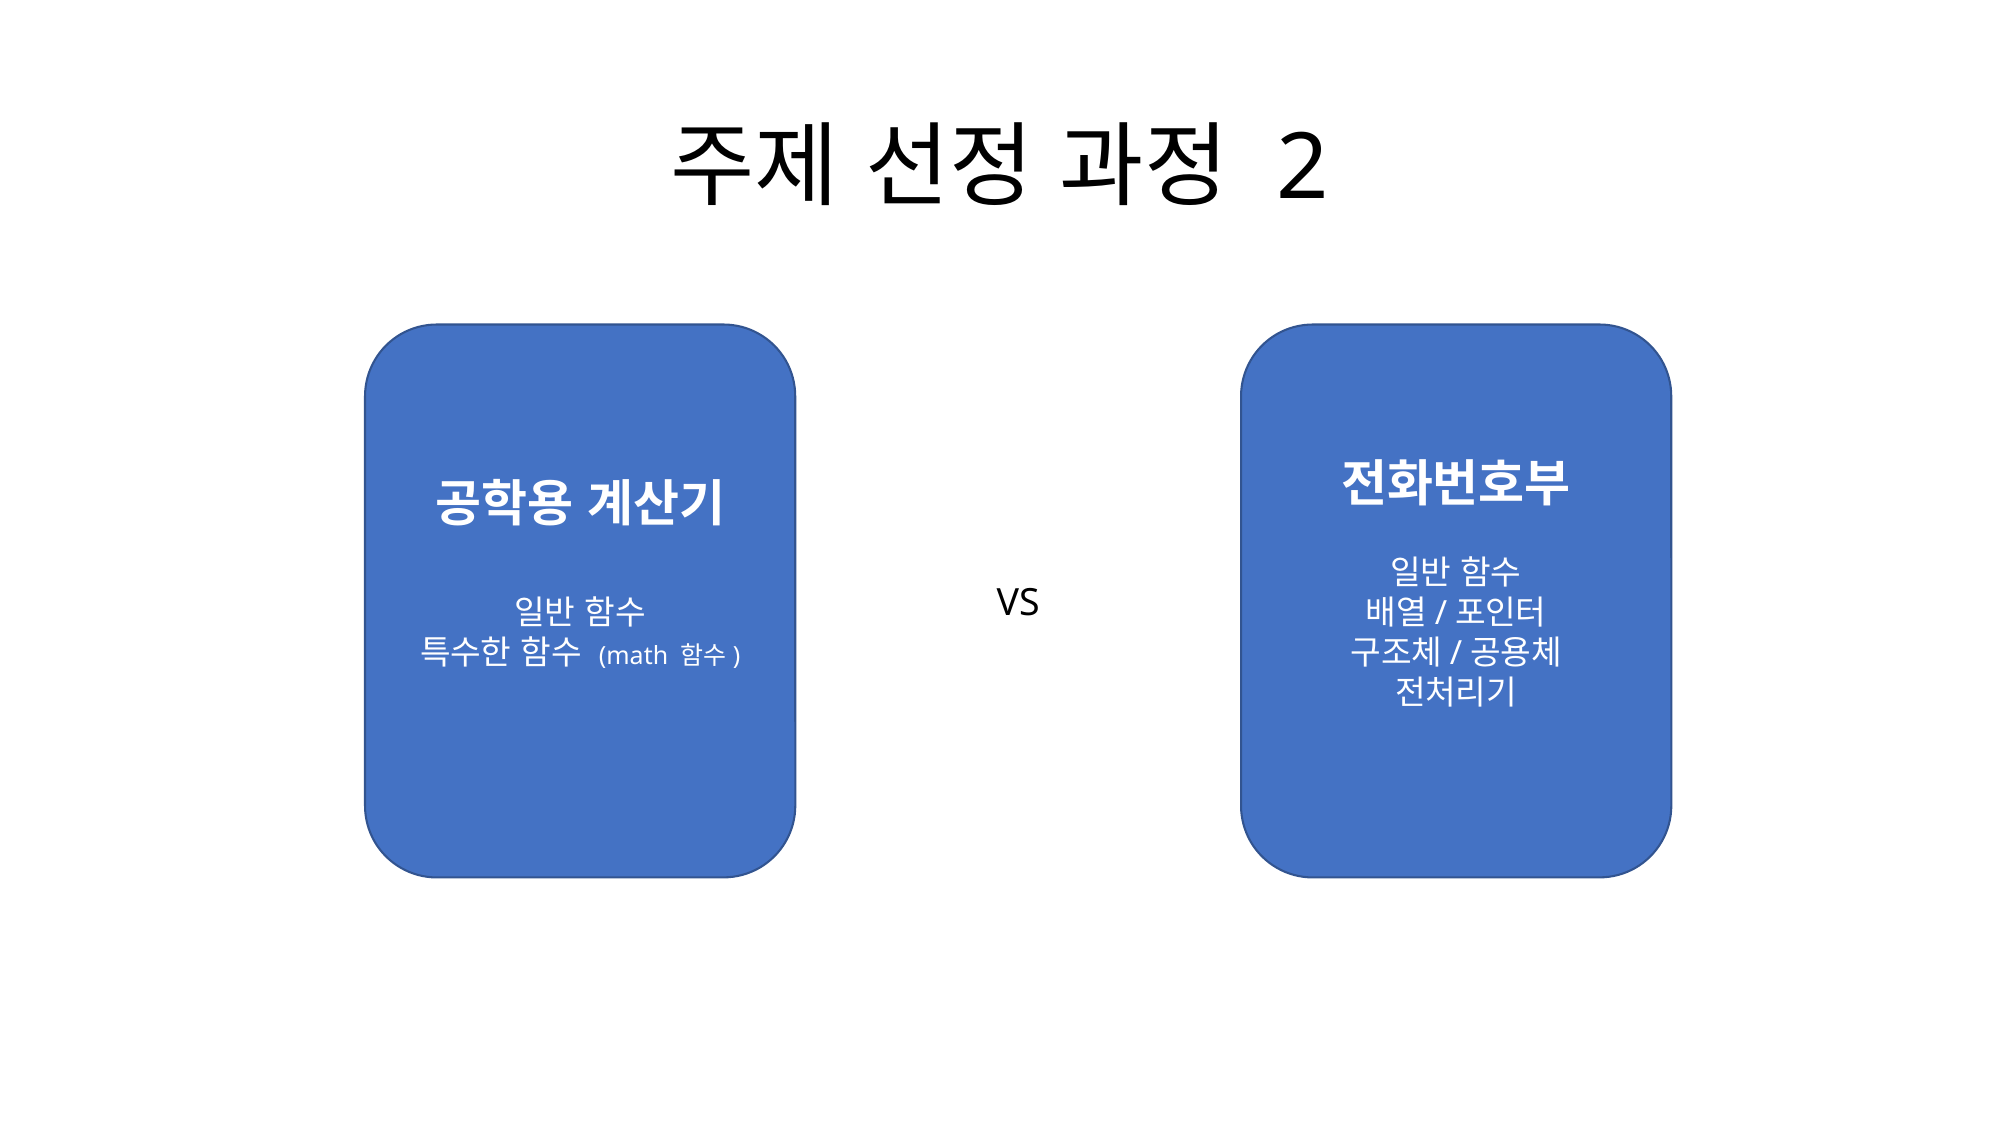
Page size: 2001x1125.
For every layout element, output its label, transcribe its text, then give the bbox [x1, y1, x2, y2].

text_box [364, 324, 1672, 878]
title 주제 선정 과정 2 [137, 59, 1863, 278]
